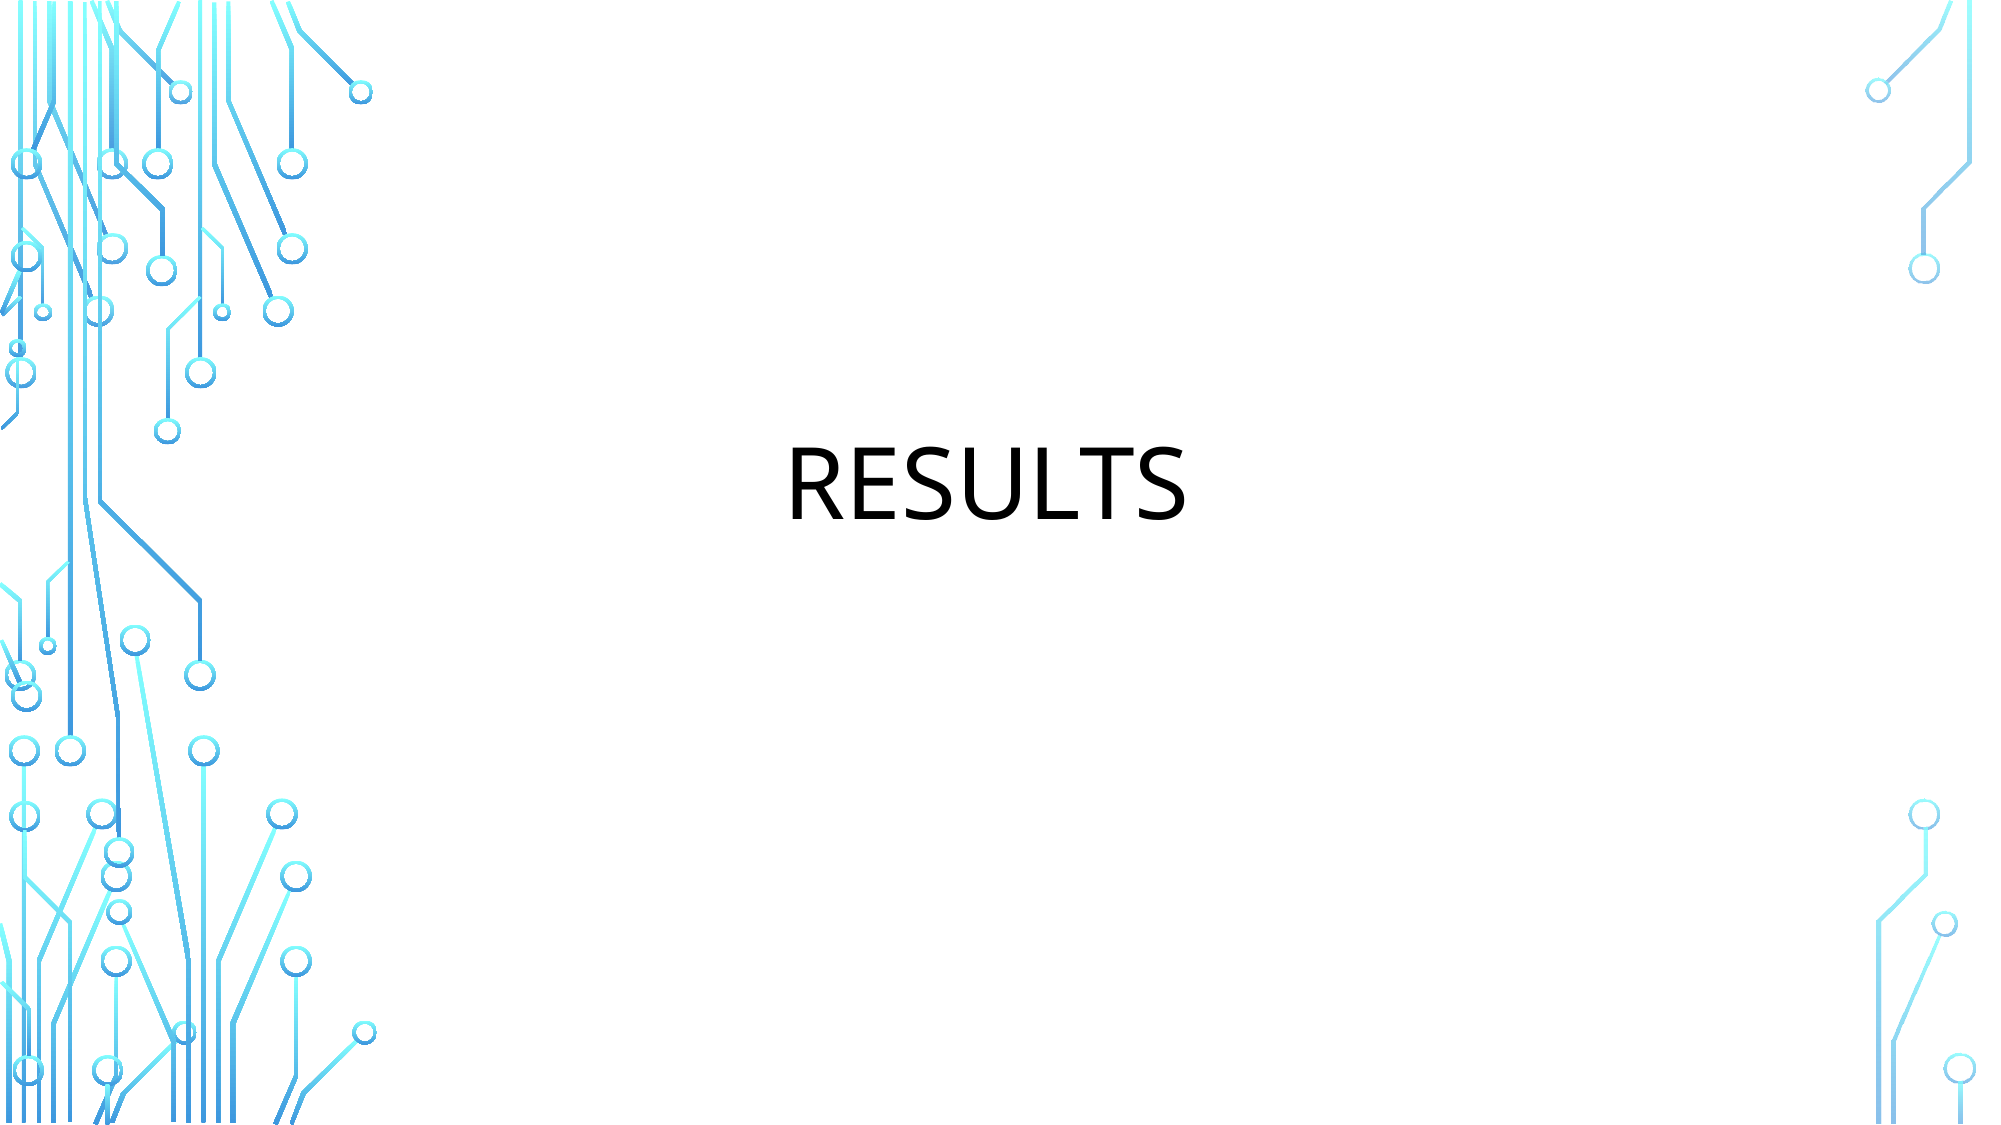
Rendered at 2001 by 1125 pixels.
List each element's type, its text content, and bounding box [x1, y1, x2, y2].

title Results [278, 382, 1722, 550]
